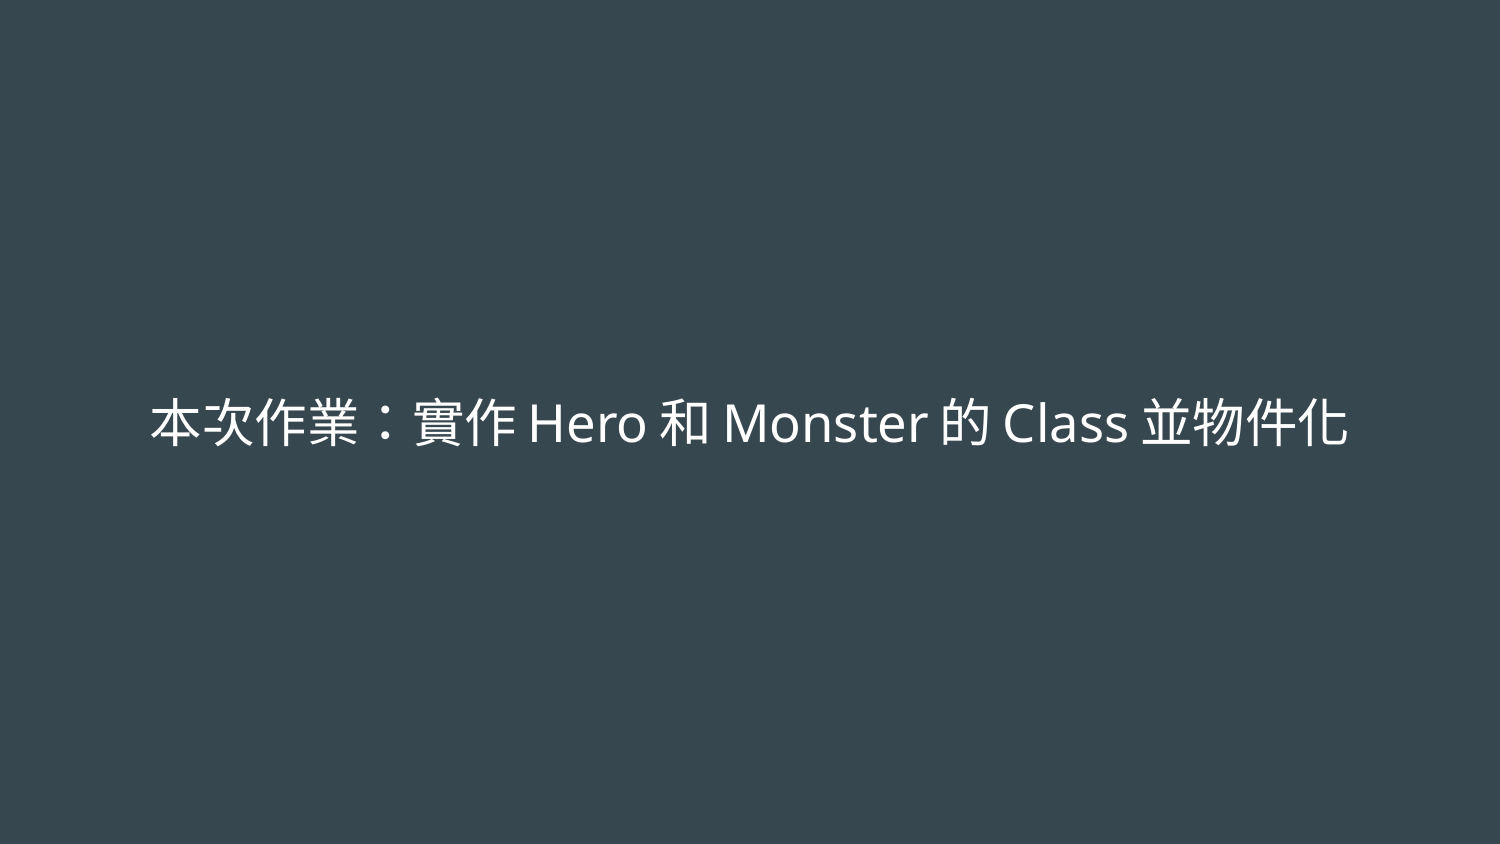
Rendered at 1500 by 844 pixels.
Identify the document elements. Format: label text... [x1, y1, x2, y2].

title 本次作業：實作Hero和Monster的Class並物件化 [51, 374, 1449, 469]
